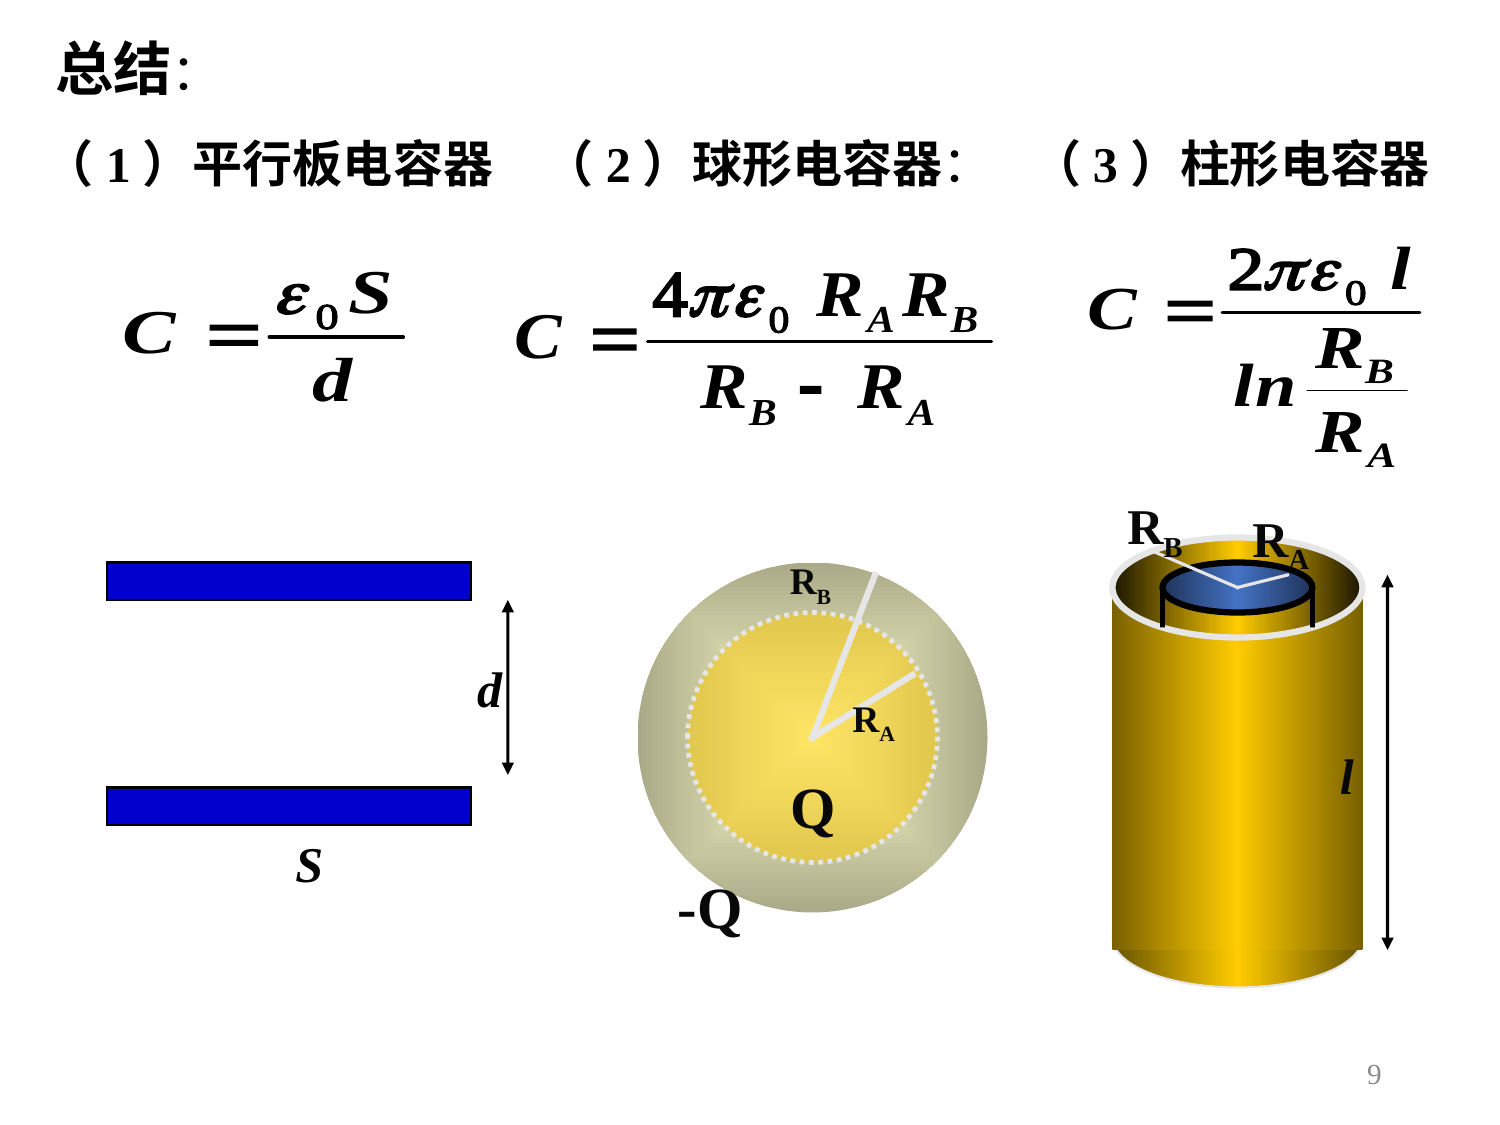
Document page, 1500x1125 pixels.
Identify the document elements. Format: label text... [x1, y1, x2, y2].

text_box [505, 124, 1003, 949]
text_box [1024, 124, 1436, 988]
text_box 总结： [0, 24, 1500, 110]
slide_number 9 [1059, 1042, 1397, 1103]
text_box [24, 124, 563, 926]
